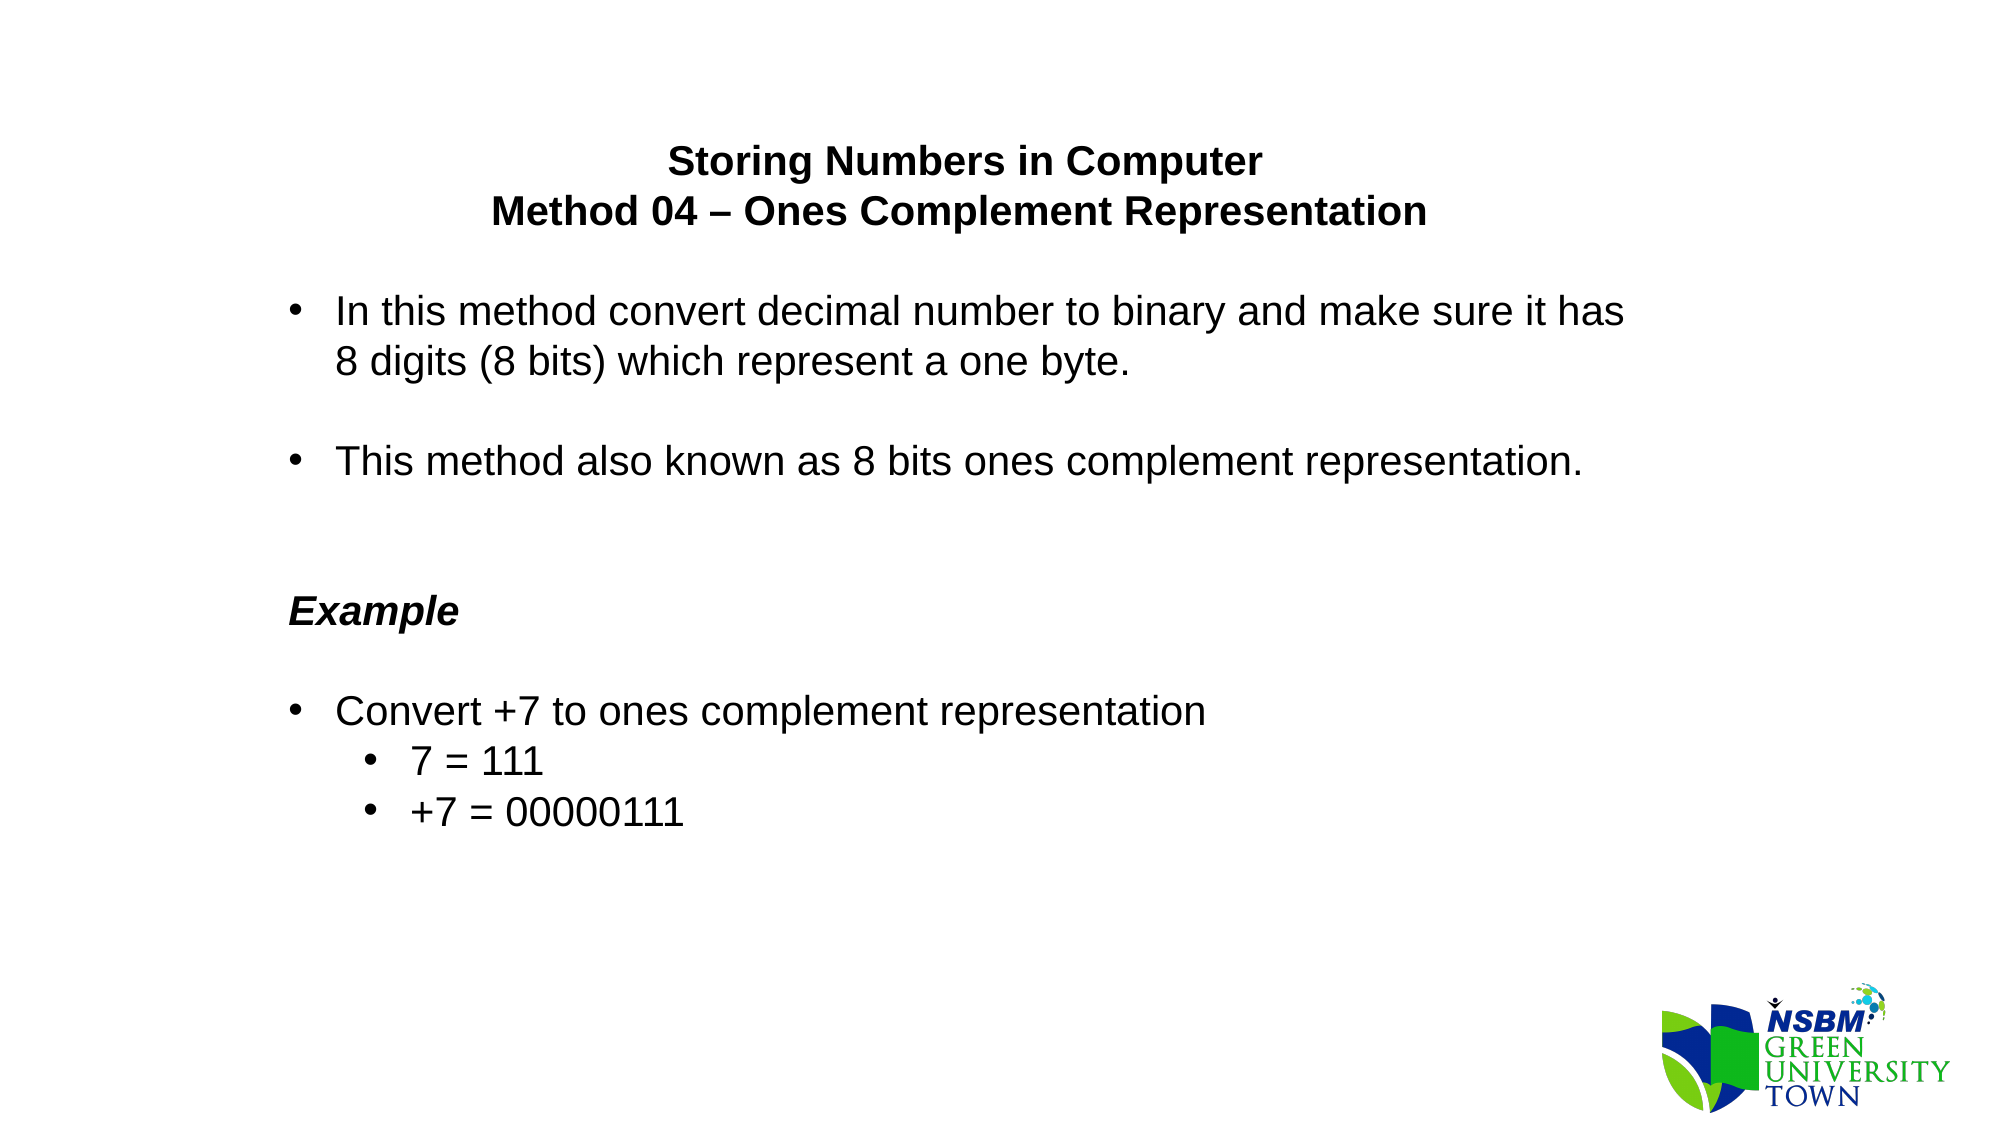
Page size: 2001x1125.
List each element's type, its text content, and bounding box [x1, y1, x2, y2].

picture [1662, 983, 1950, 1113]
text_box Storing Numbers in Computer Method 04 – Ones Complement Representation In this method convert decimal number to binary and make sure it has 8 digits (8 bits) which represent a one byte. This method also known as 8 bits ones complement representation. Example Convert +7 to ones complement representation 7 = 111 +7 = 00000111 [273, 126, 1658, 1077]
